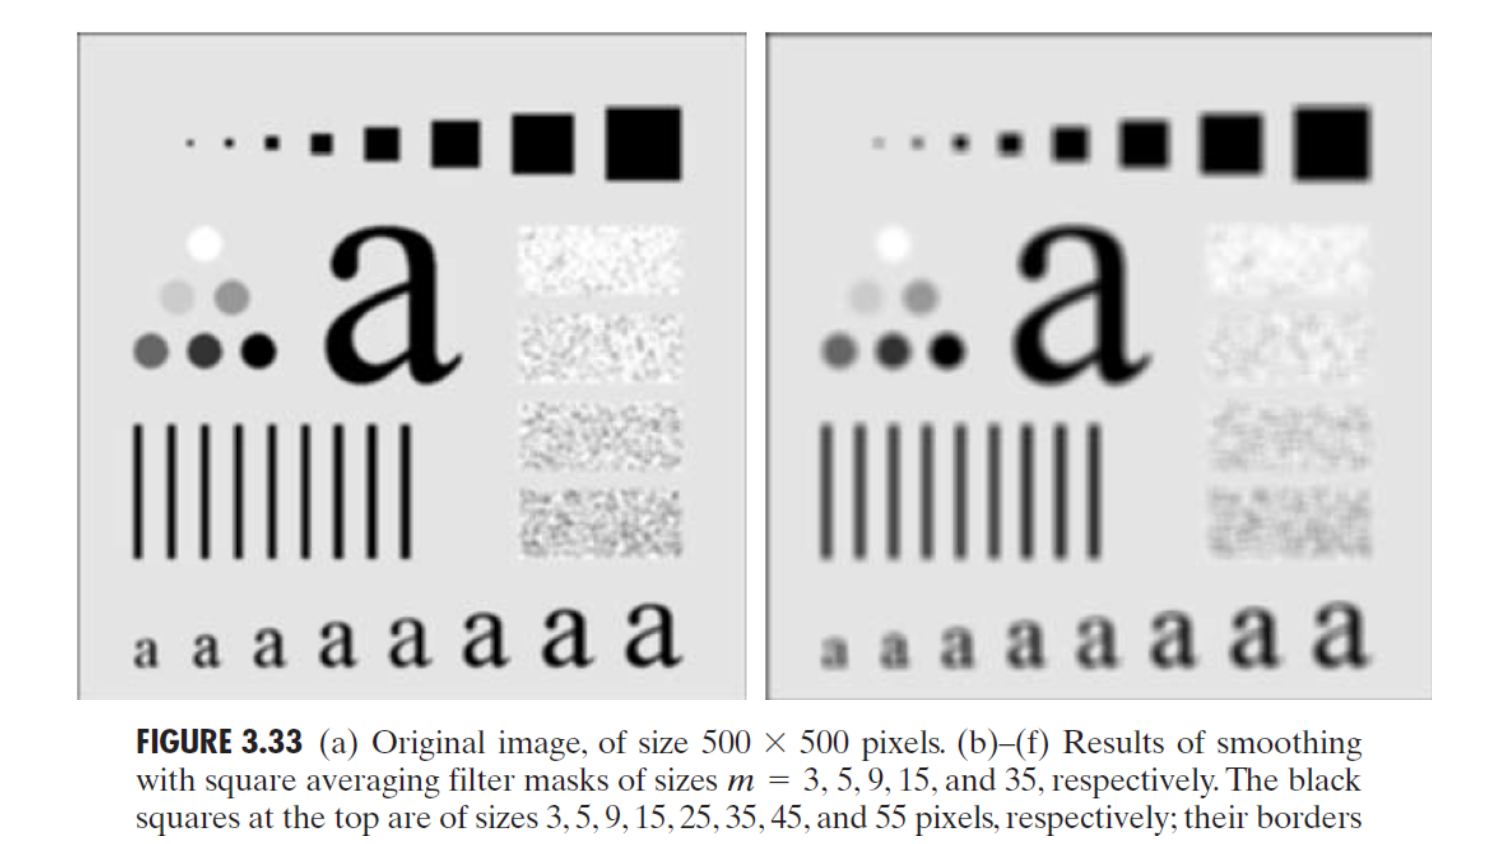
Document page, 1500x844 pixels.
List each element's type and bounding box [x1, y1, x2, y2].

picture [132, 716, 1368, 836]
picture [68, 19, 1432, 701]
